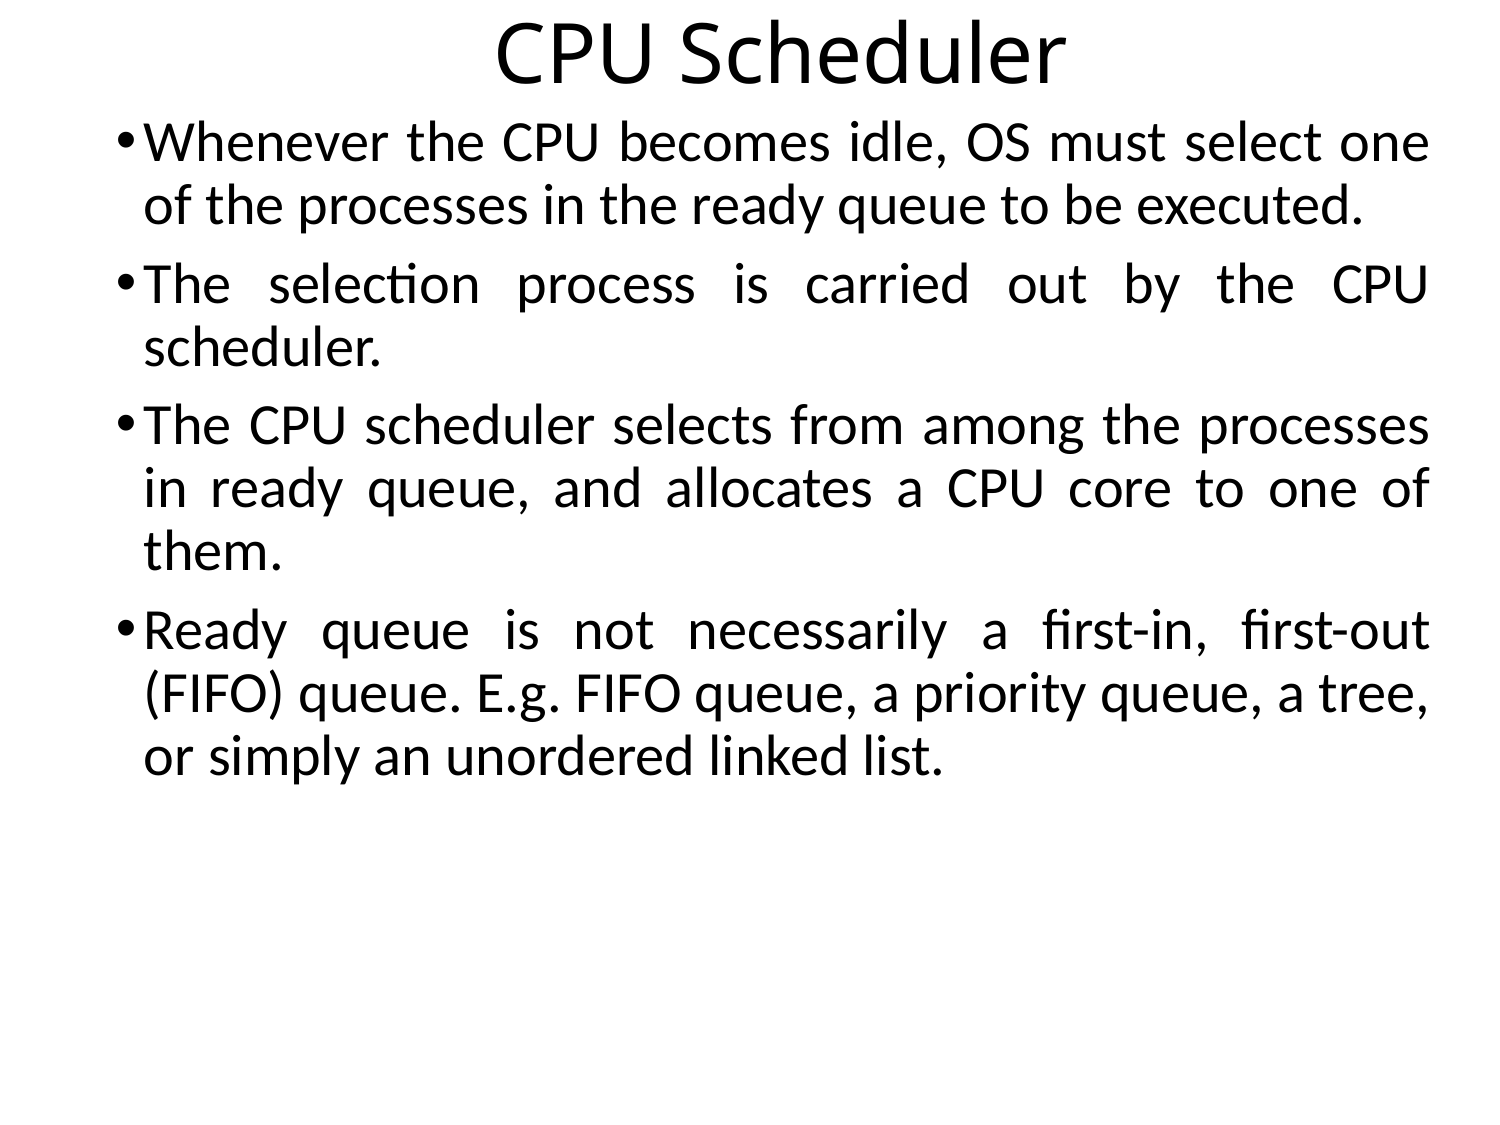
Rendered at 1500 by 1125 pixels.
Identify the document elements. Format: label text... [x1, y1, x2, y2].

list Whenever the CPU becomes idle, OS must select one of the processes in the ready queue to be executed. The selection process is carried out by the CPU scheduler. The CPU scheduler selects from among the processes in ready queue, and allocates a CPU core to one of them. Ready queue is not necessarily a first-in, first-out (FIFO) queue. E.g. FIFO queue, a priority queue, a tree, or simply an unordered linked list. [100, 104, 1447, 1093]
title CPU Scheduler [137, 9, 1425, 104]
